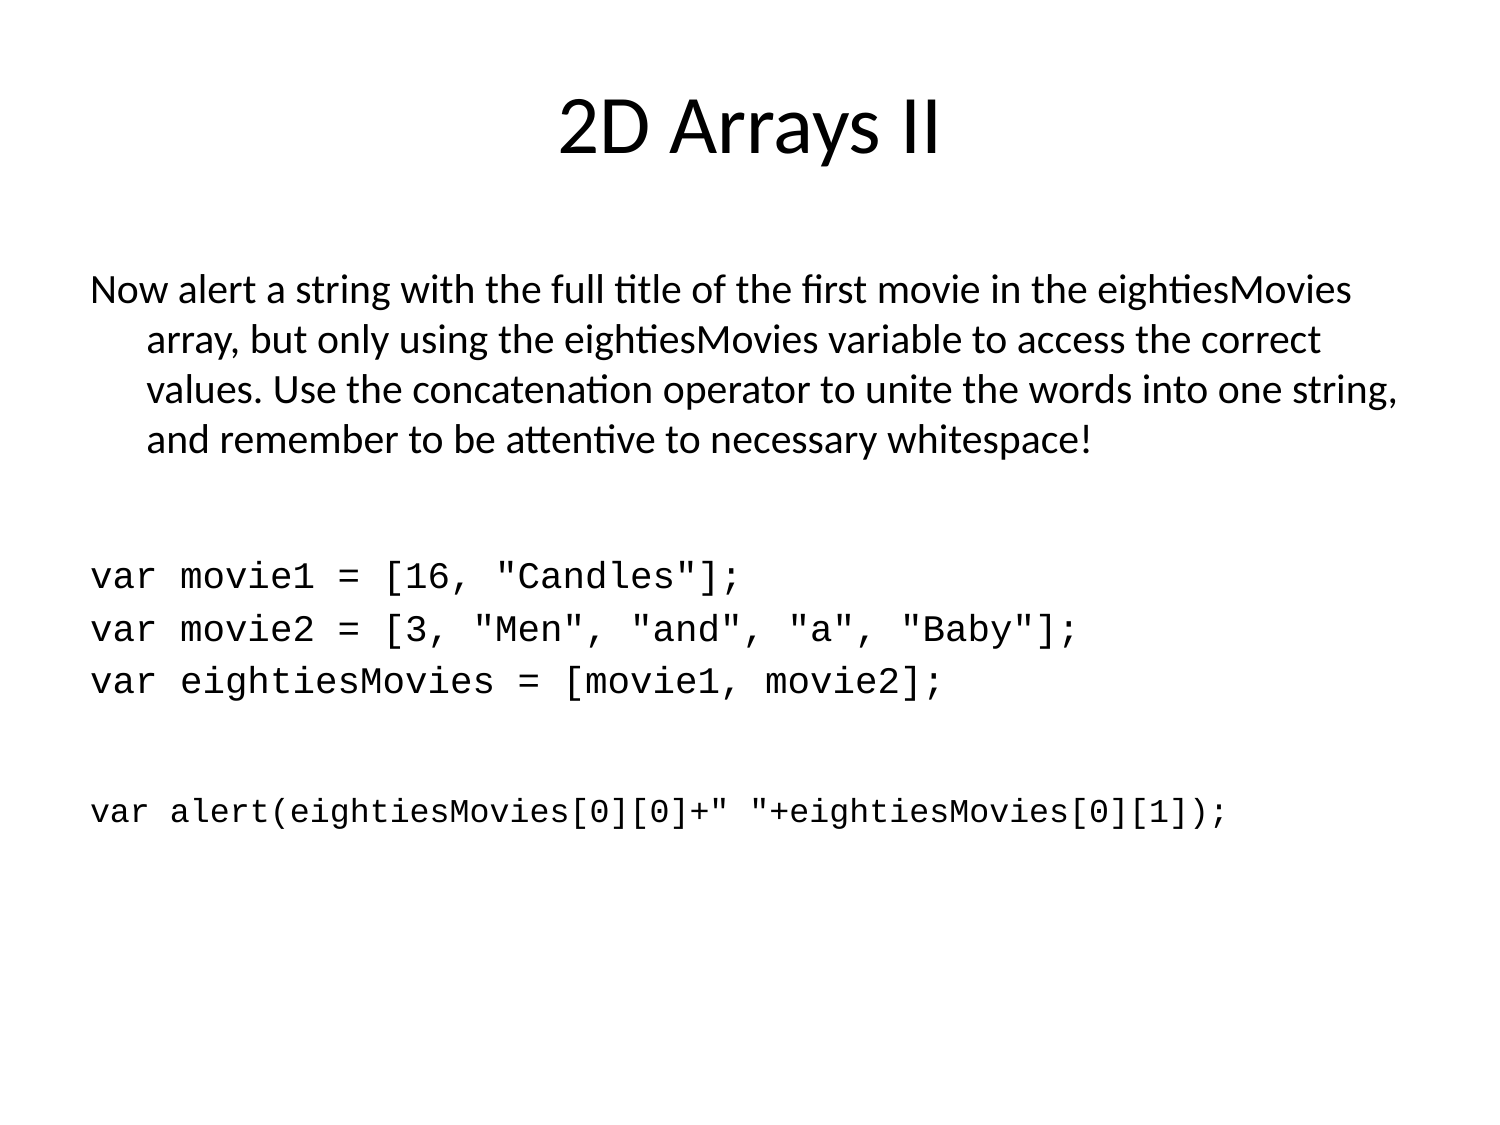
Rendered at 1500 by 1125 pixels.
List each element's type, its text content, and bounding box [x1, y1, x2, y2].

list Now alert a string with the full title of the first movie in the eightiesMovies array, but only using the eightiesMovies variable to access the correct values. Use the concatenation operator to unite the words into one string, and remember to be attentive to necessary whitespace! var movie1 = [16, "Candles"]; var movie2 = [3, "Men", "and", "a", "Baby"]; var eightiesMovies = [movie1, movie2]; var alert(eightiesMovies[0][0]+" "+eightiesMovies[0][1]); [75, 196, 1425, 1059]
title 2D Arrays II [75, 45, 1425, 196]
